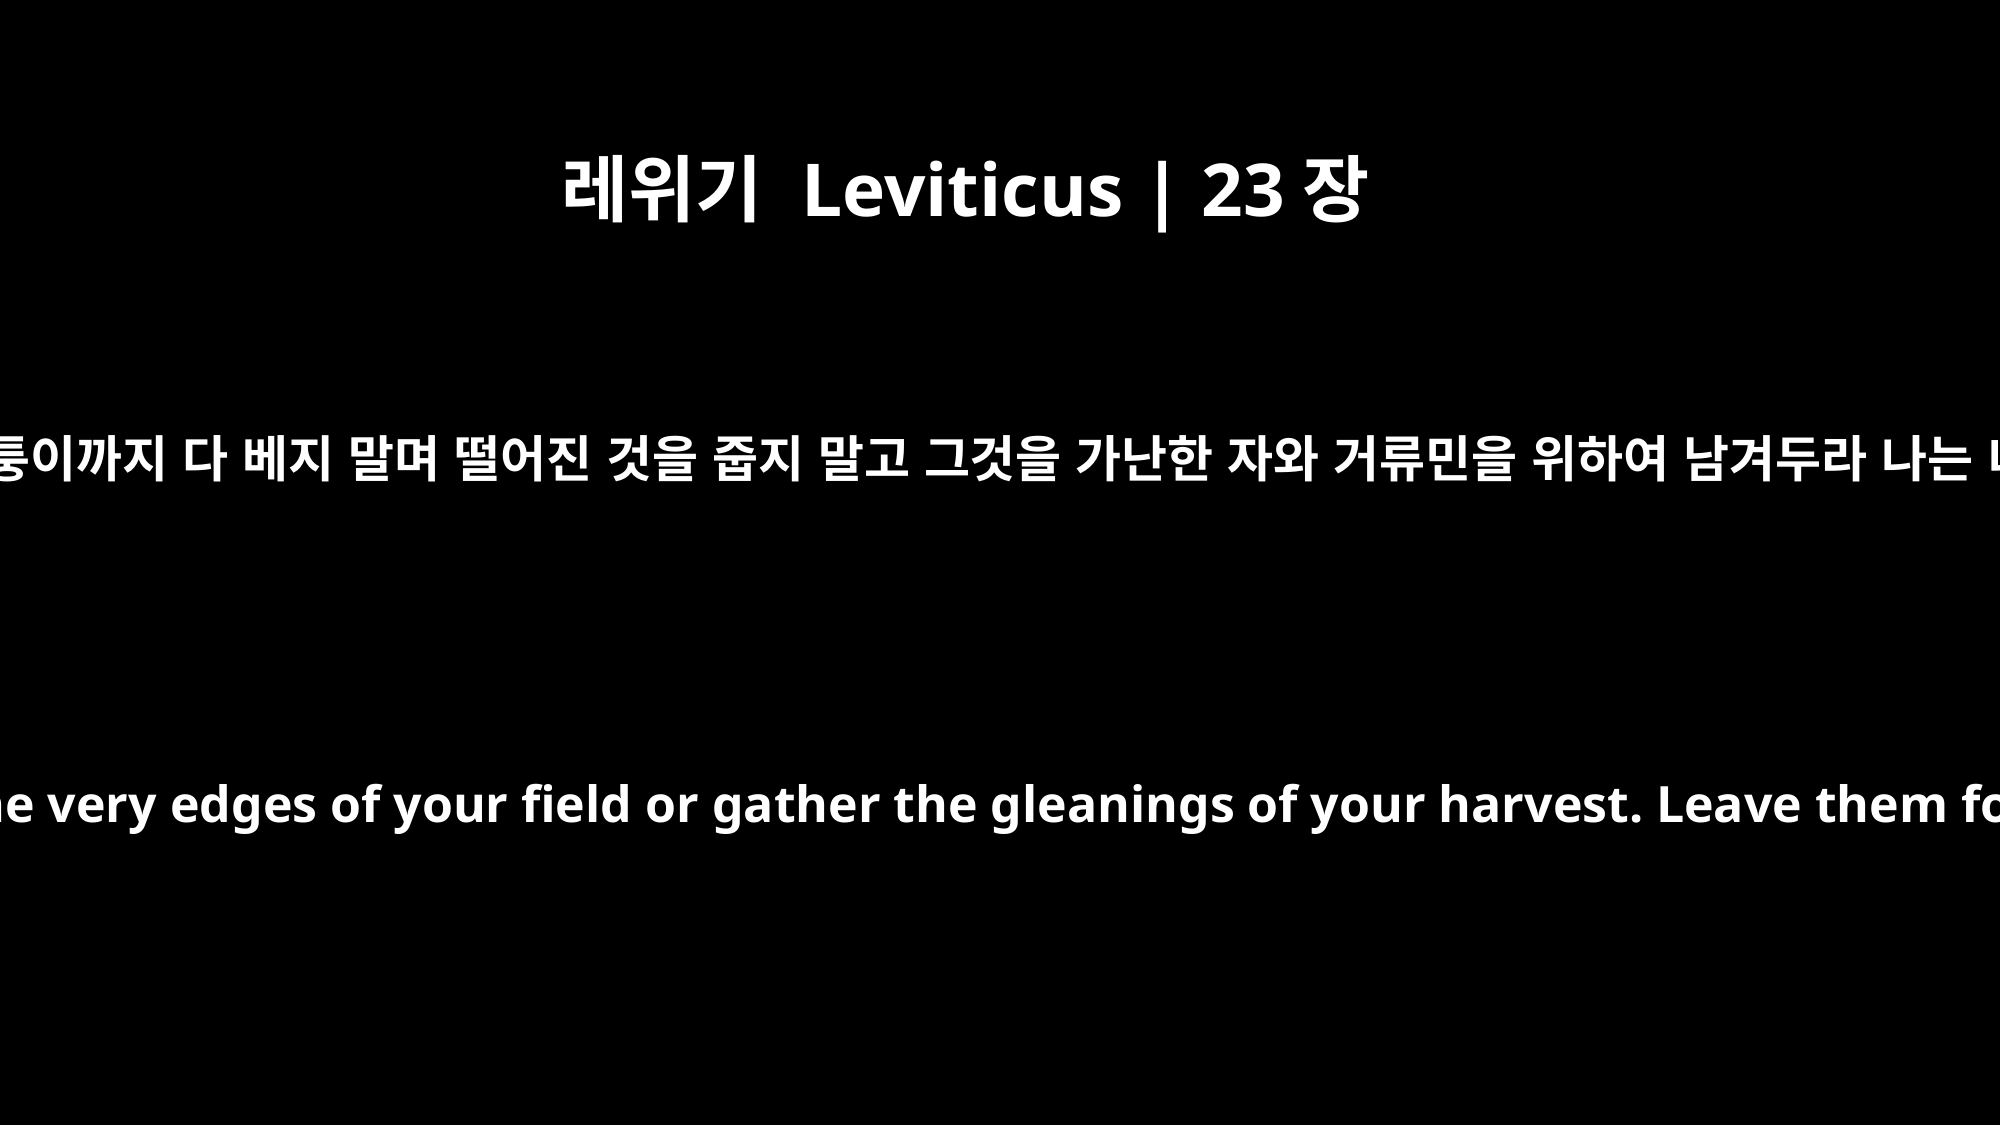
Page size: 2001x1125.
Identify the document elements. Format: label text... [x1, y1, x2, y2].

text_box "`When you reap the harvest of your land, do not reap to the very edges of your field or gather the gleanings of your harvest. Leave them for the poor and the alien. I am the LORD your God.'" [0, 764, 2000, 840]
text_box 22 너희 땅의 곡물을 벨 때에 밭 모퉁이까지 다 베지 말며 떨어진 것을 줍지 말고 그것을 가난한 자와 거류민을 위하여 남겨두라 나는 너희의 하나님 여호와이니라 [0, 359, 2000, 495]
text_box 레위기 Leviticus | 23장 [546, 136, 1386, 239]
